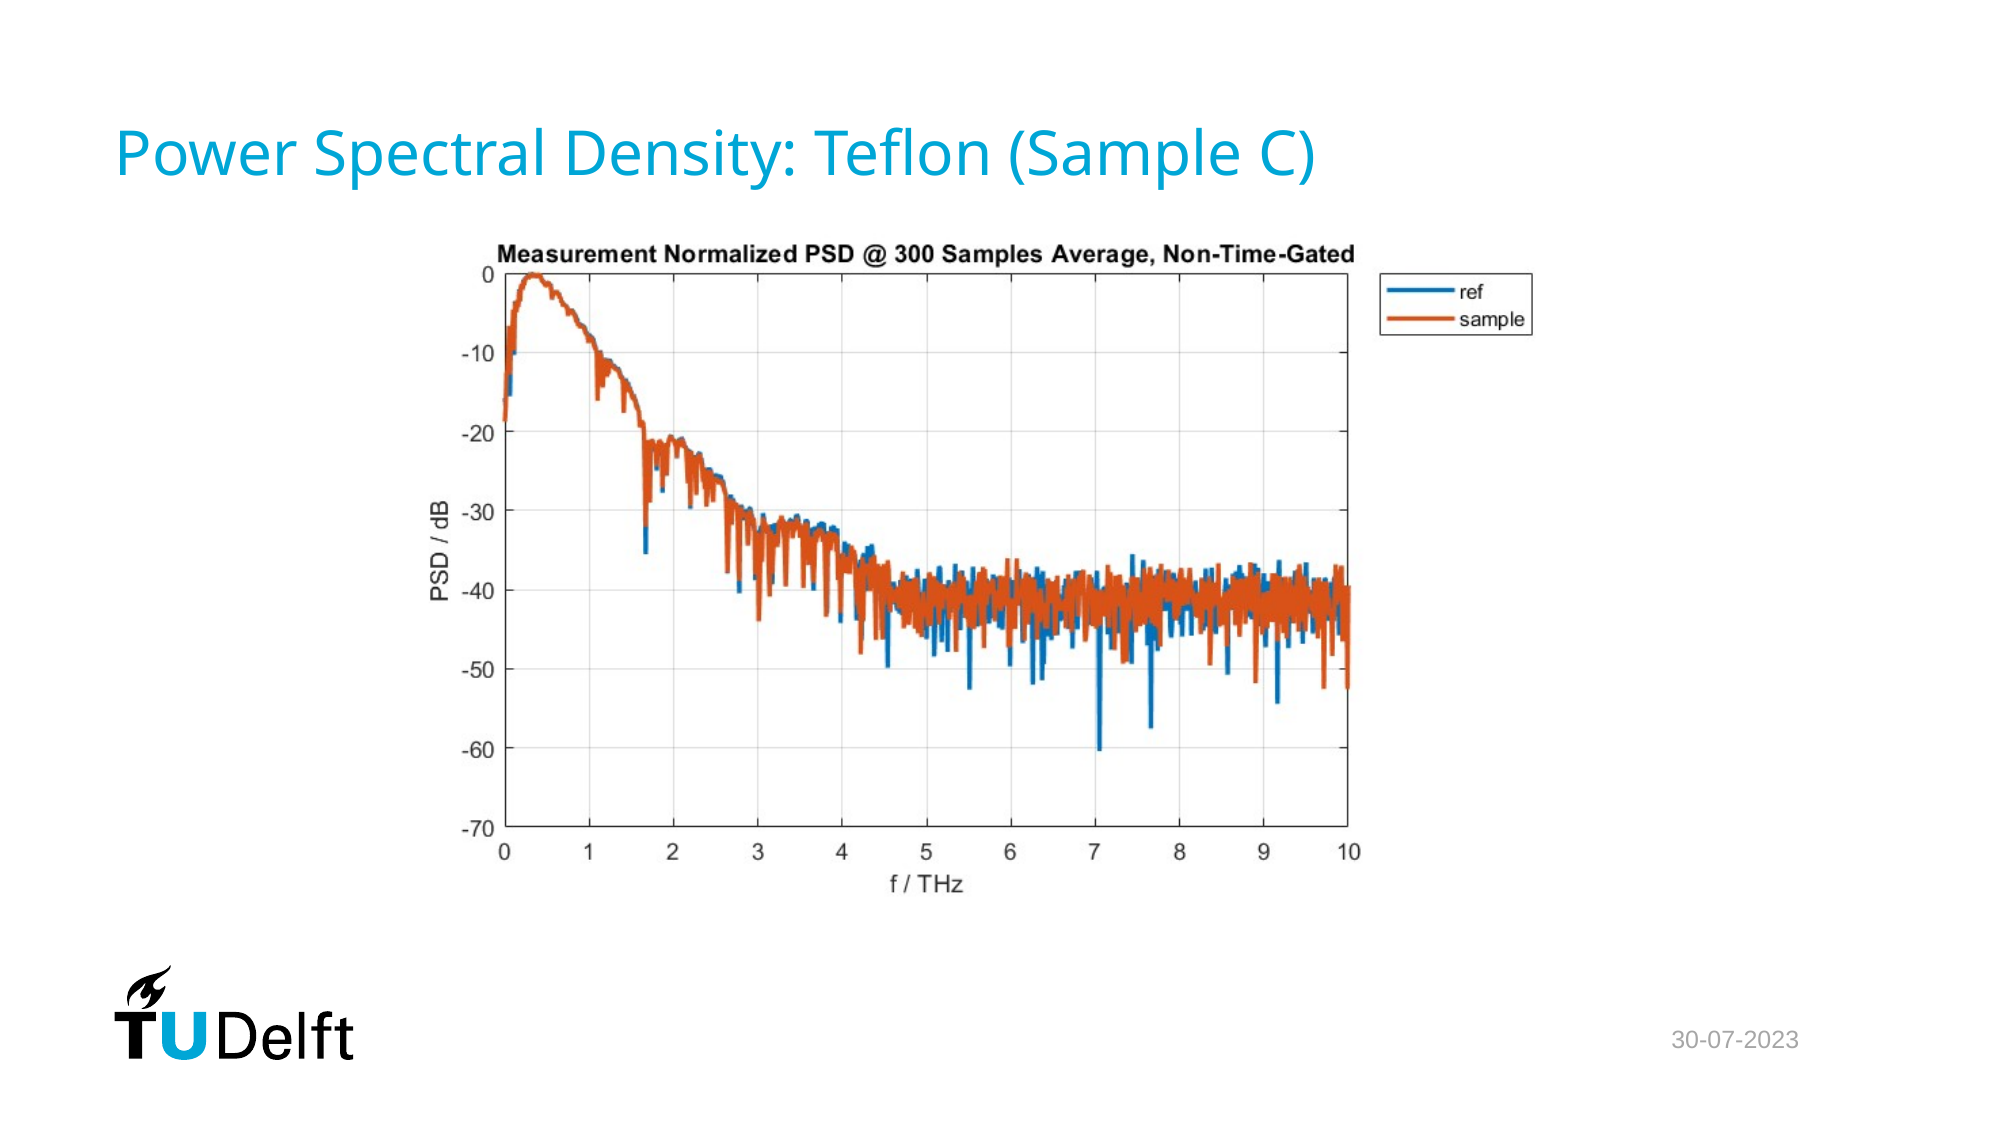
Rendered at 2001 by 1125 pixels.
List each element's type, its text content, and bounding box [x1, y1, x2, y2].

picture [364, 223, 1636, 902]
title Power Spectral Density: Teflon (Sample C) [114, 121, 1883, 203]
text_box 30-07-2023 [1605, 1023, 1800, 1054]
